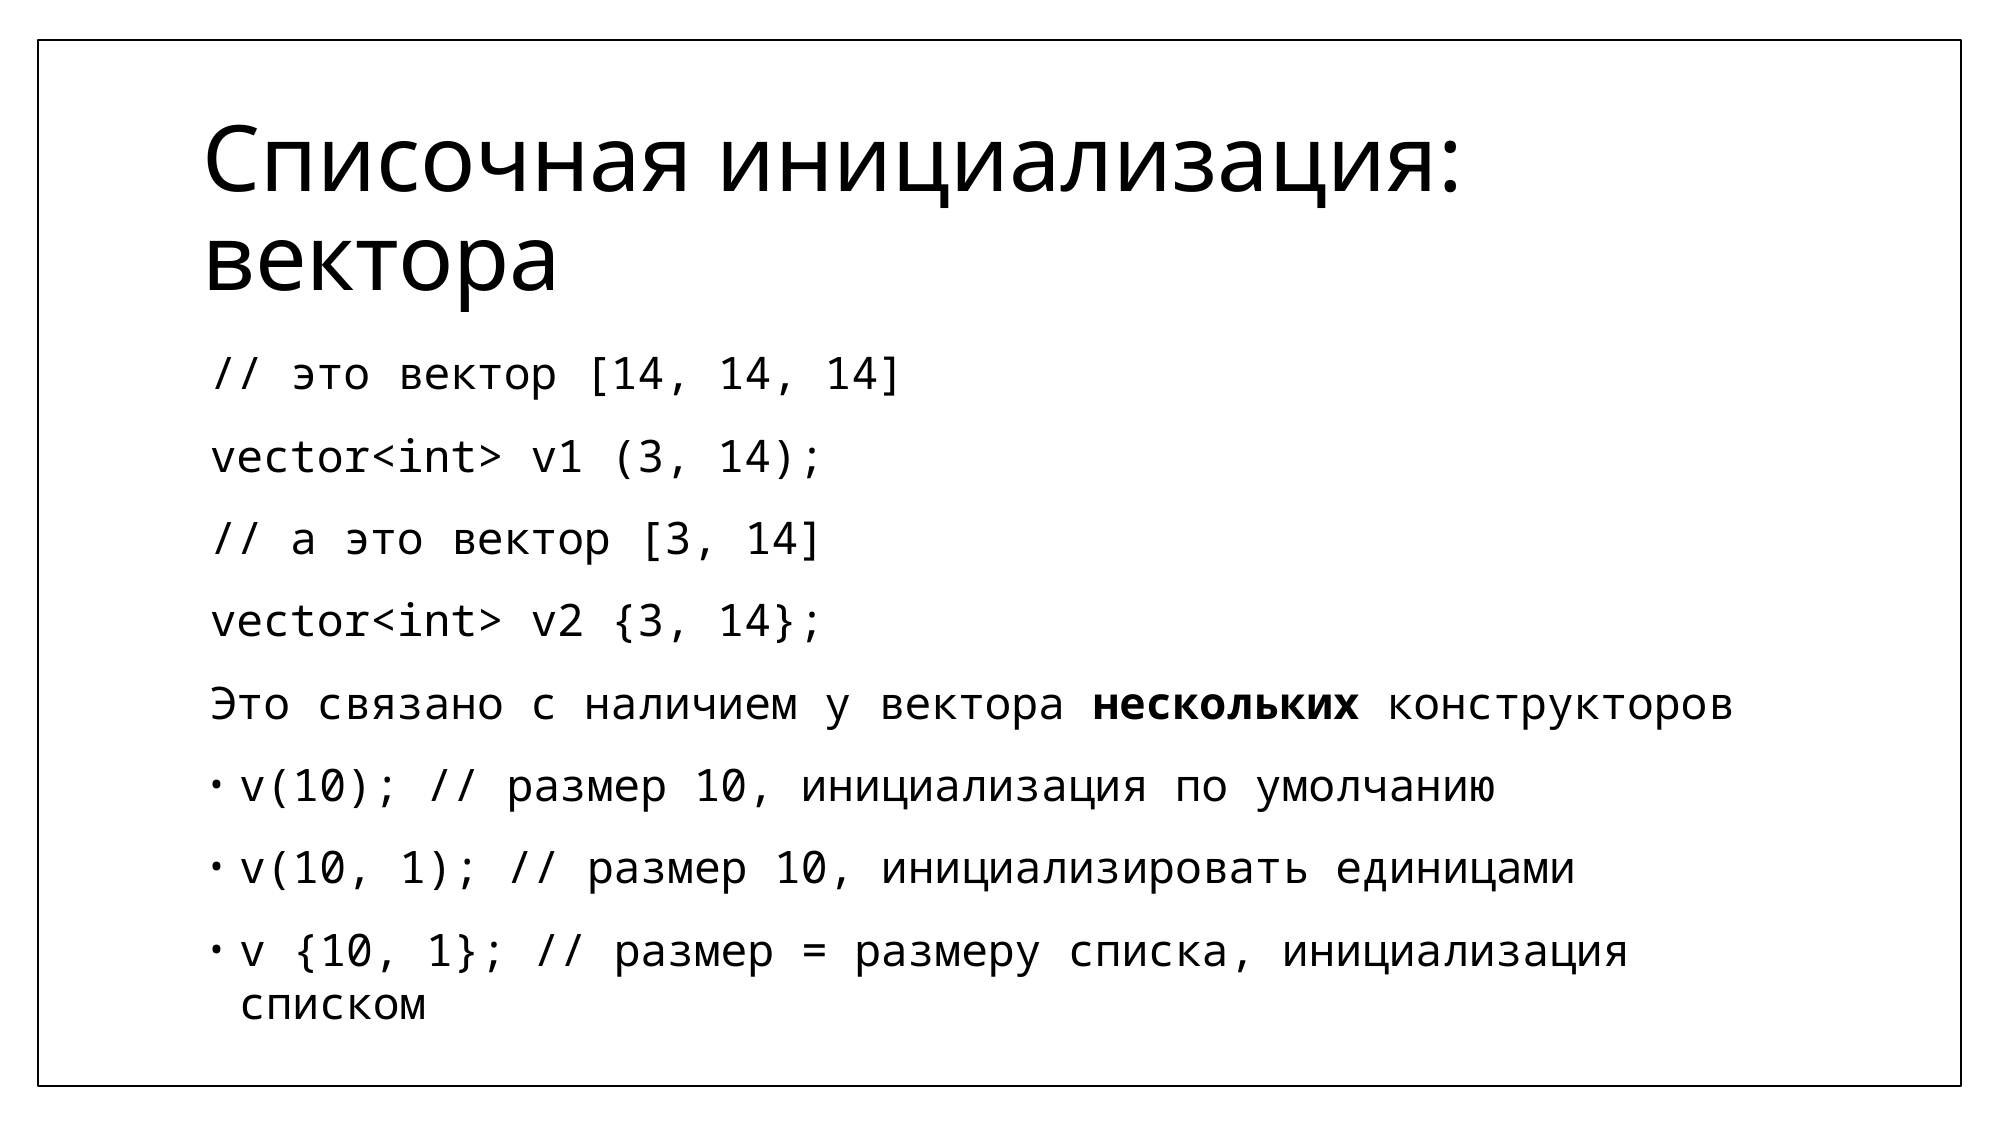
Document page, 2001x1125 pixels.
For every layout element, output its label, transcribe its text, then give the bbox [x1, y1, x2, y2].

list // это вектор [14, 14, 14] vector<int> v1 (3, 14); // а это вектор [3, 14] vector<int> v2 {3, 14}; Это связано с наличием у вектора нескольких конструкторов v(10); // размер 10, инициализация по умолчанию v(10, 1); // размер 10, инициализировать единицами v {10, 1}; // размер = размеру списка, инициализация списком [187, 337, 1808, 1042]
title Списочная инициализация: вектора [187, 99, 1808, 323]
